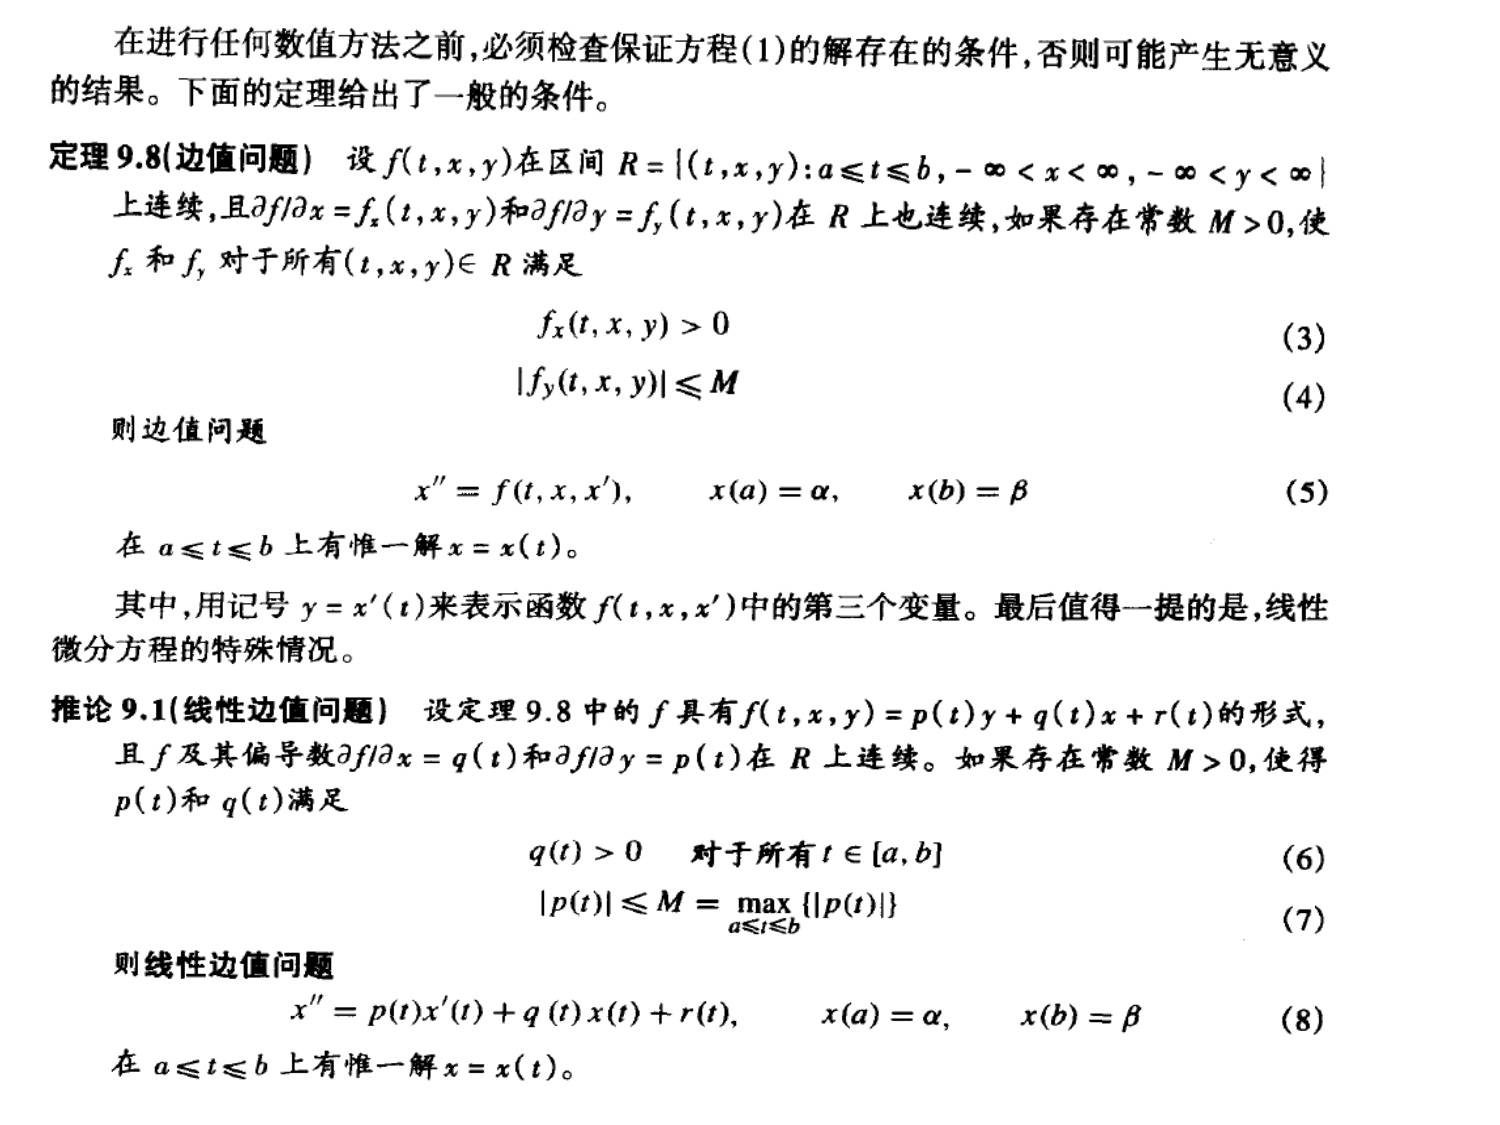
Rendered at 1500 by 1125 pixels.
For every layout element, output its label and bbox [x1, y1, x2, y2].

picture [40, 467, 1340, 1088]
picture [40, 19, 1340, 455]
